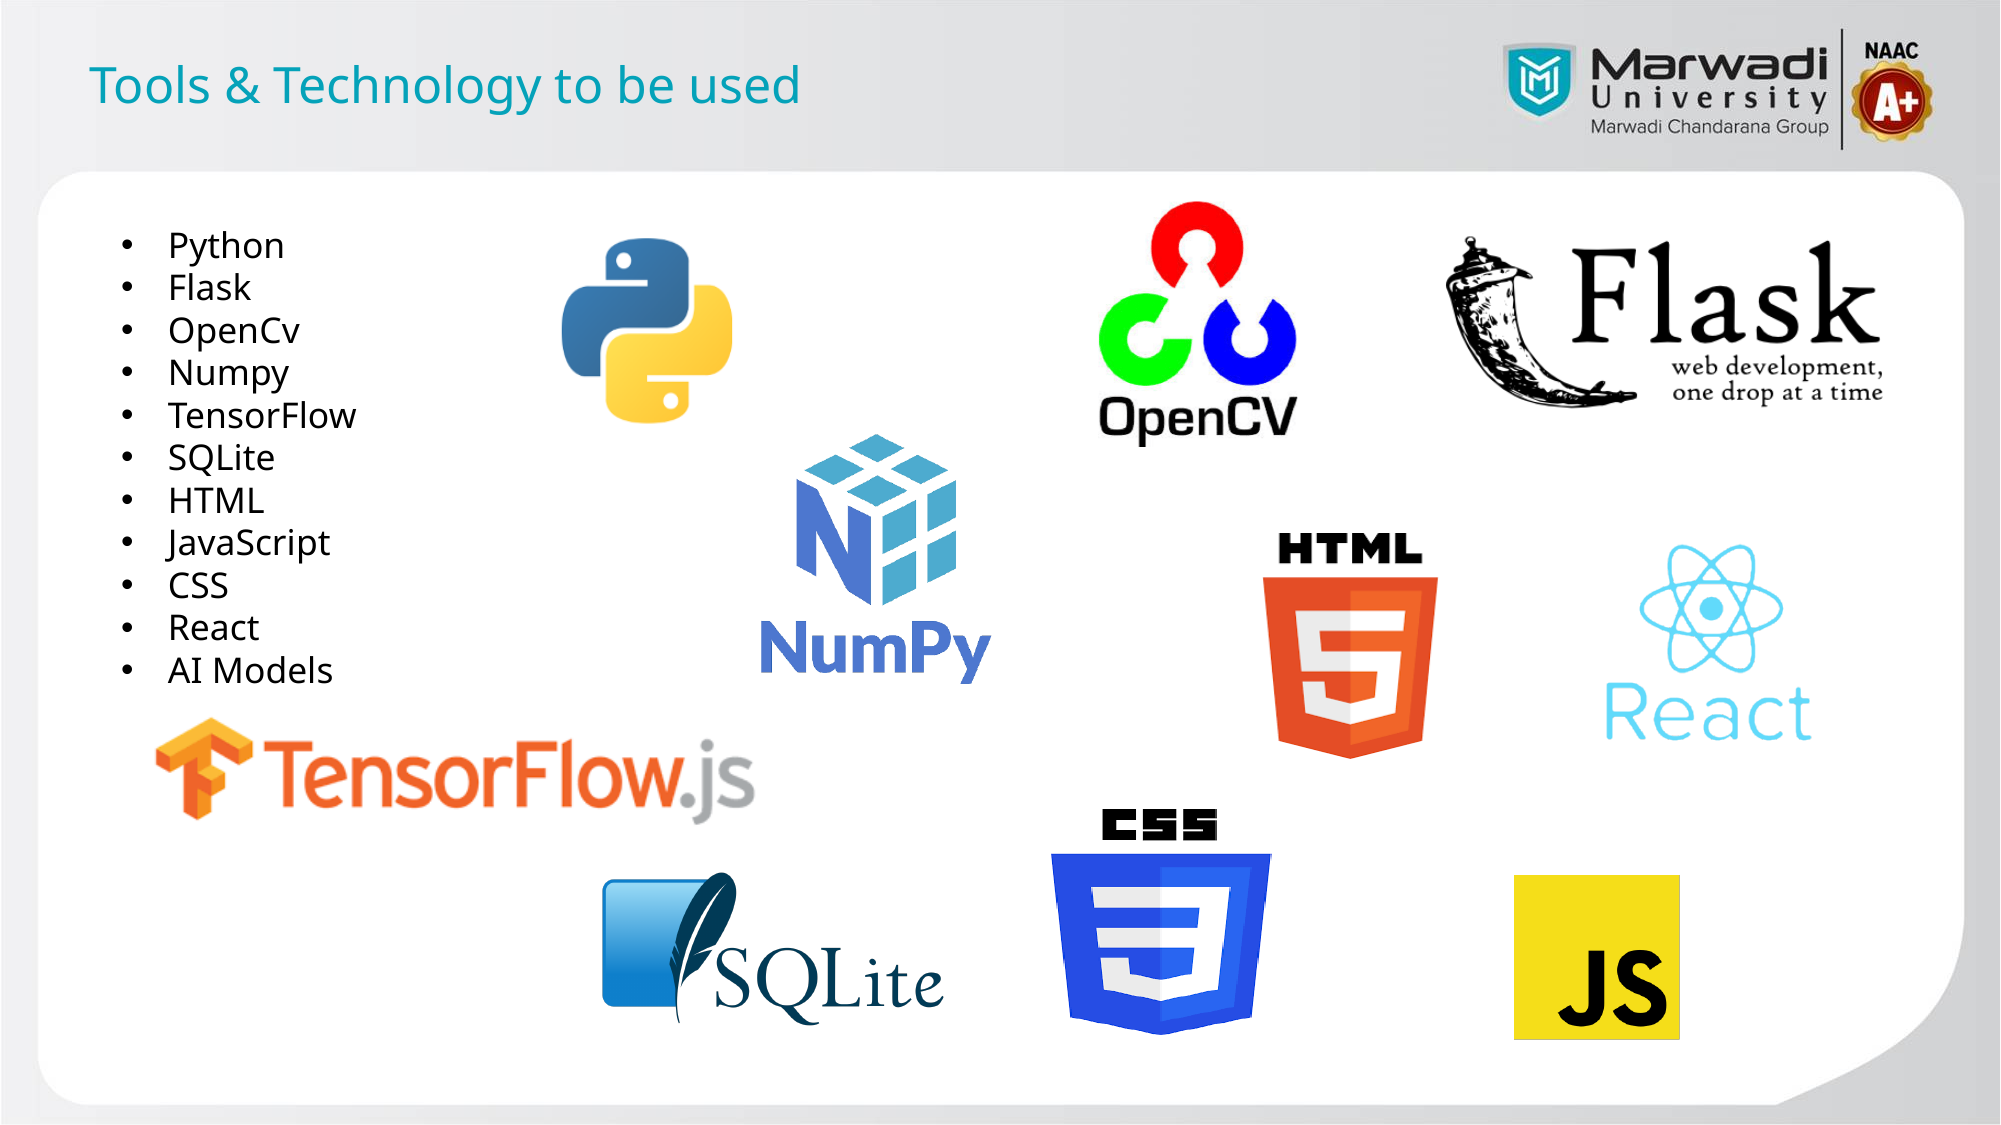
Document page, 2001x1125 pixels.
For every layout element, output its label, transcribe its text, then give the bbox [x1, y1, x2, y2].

picture [0, 0, 2001, 1125]
title Tools & Technology to be used [87, 0, 1174, 178]
text_box Python Flask OpenCv Numpy TensorFlow SQLite HTML JavaScript CSS React AI Models [105, 207, 580, 692]
